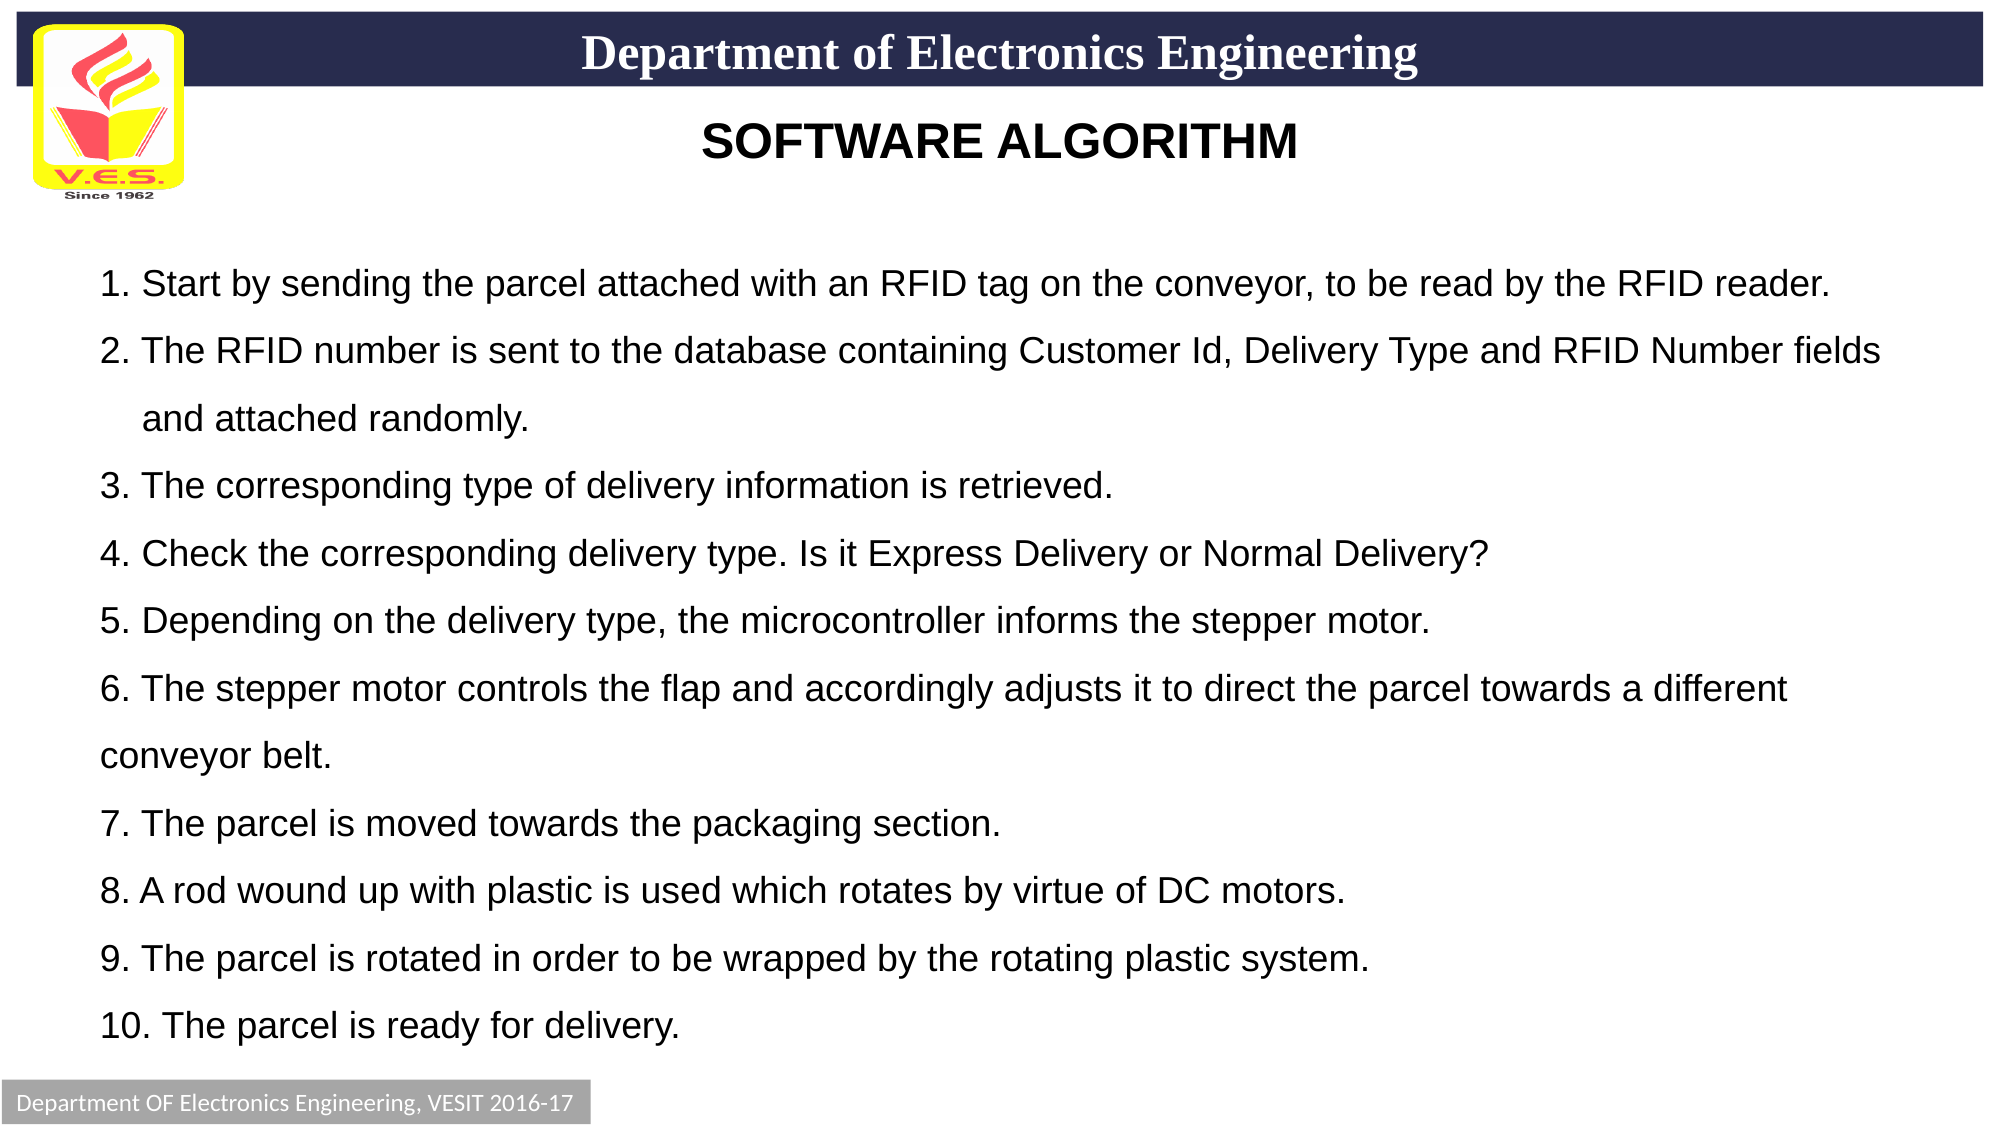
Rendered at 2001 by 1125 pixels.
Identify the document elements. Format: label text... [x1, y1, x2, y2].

picture [33, 24, 184, 199]
subtitle 1. Start by sending the parcel attached with an RFID tag on the conveyor, to be read by the RFID reader. 2. The RFID number is sent to the database containing Customer Id, Delivery Type and RFID Number fields and attached randomly. 3. The corresponding type of delivery information is retrieved. 4. Check the corresponding delivery type. Is it Express Delivery or Normal Delivery? 5. Depending on the delivery type, the microcontroller informs the stepper motor. 6. The stepper motor controls the flap and accordingly adjusts it to direct the parcel towards a different conveyor belt. 7. The parcel is moved towards the packaging section. 8. A rod wound up with plastic is used which rotates by virtue of DC motors. 9. The parcel is rotated in order to be wrapped by the rotating plastic system. 10. The parcel is ready for delivery. [99, 337, 1900, 990]
title SOFTWARE ALGORITHM [99, 44, 1900, 233]
